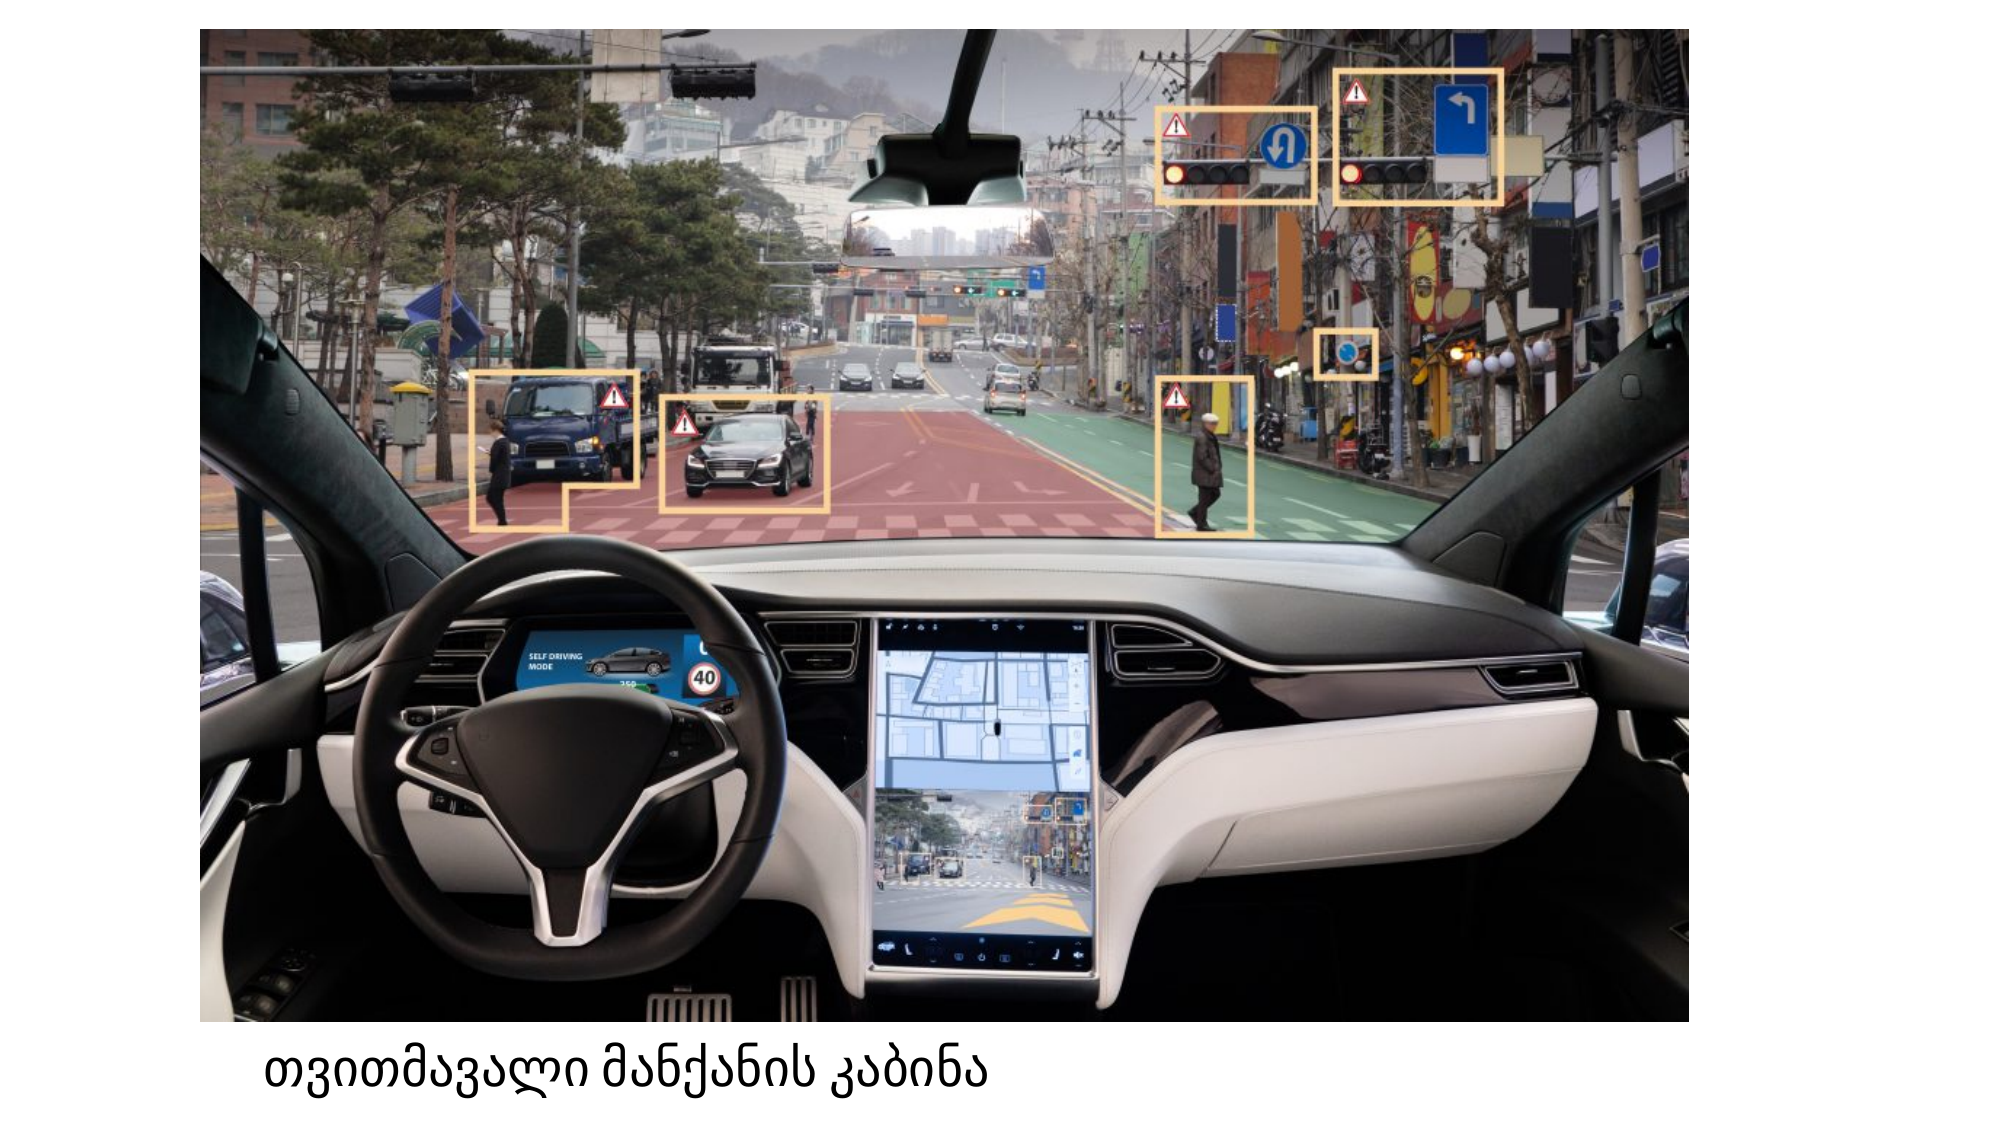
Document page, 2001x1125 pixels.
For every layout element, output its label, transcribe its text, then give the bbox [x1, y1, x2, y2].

text_box თვითმავალი მანქანის კაბინა [249, 1026, 1730, 1104]
picture [199, 29, 1689, 1022]
